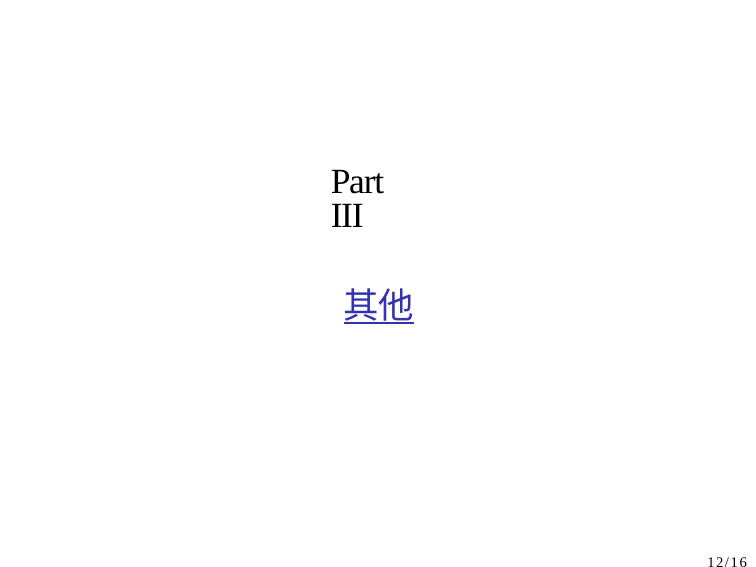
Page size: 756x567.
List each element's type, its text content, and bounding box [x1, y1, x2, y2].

text_box 12/16 [705, 548, 753, 567]
text_box Part III 其他 [328, 164, 431, 292]
